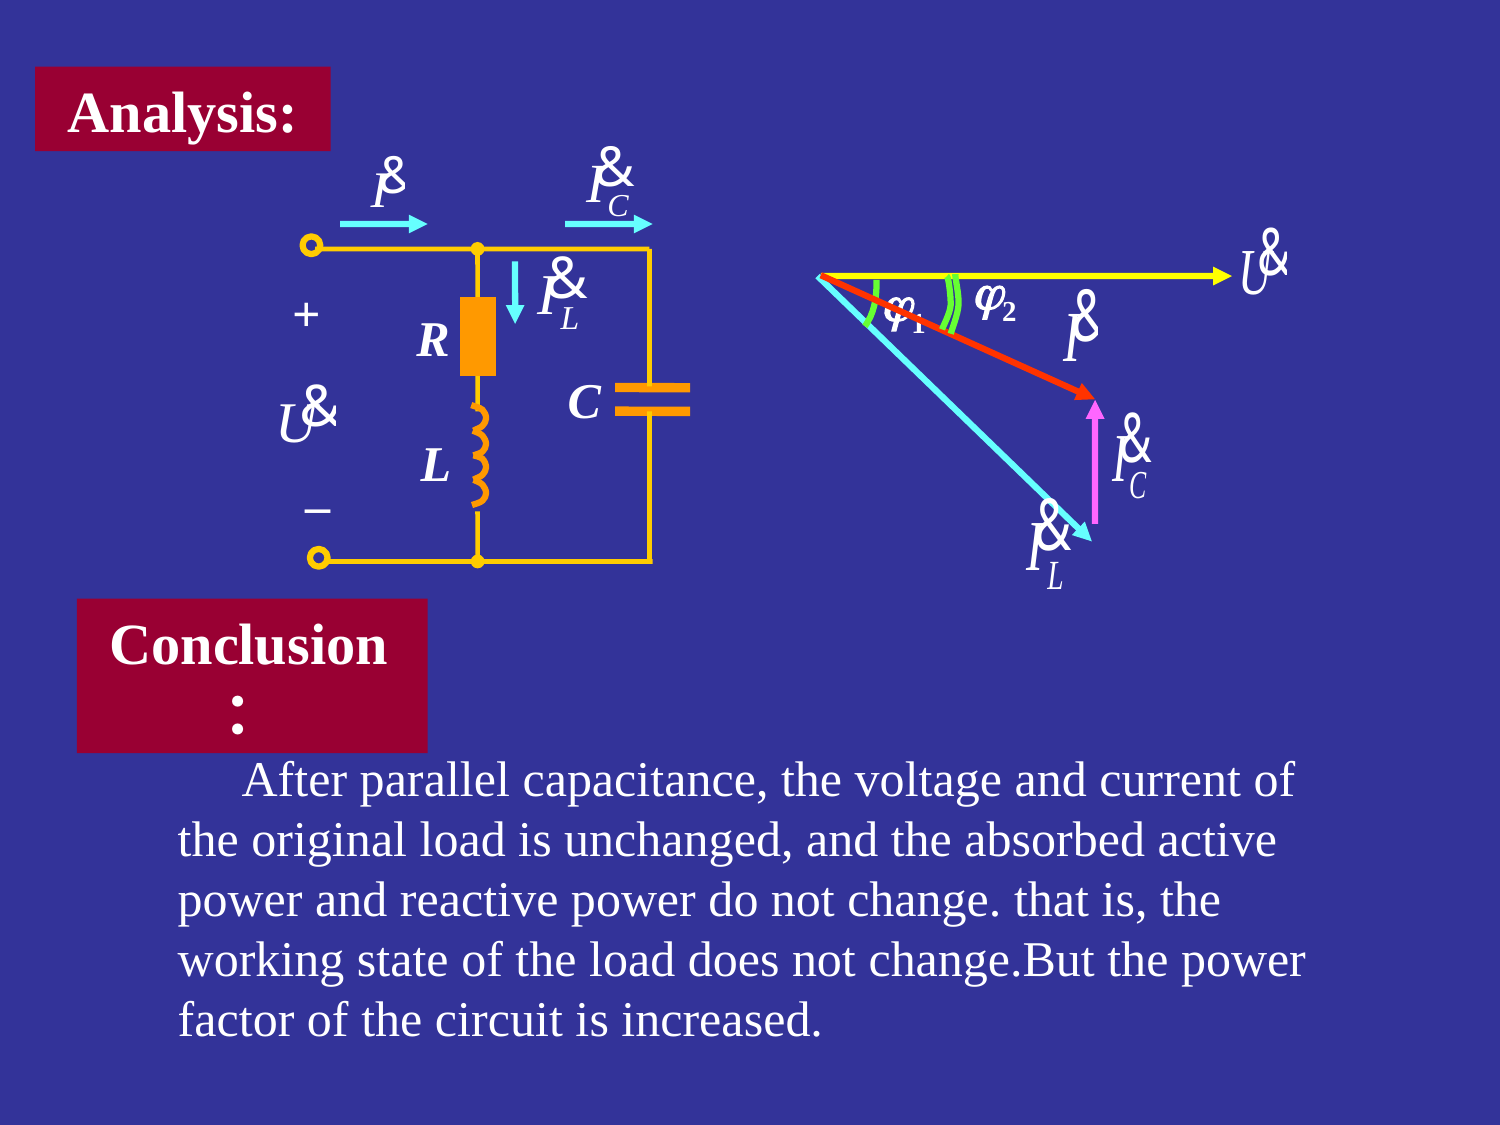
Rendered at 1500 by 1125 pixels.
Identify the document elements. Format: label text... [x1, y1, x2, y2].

text_box Conclusion： [76, 598, 428, 754]
text_box After parallel capacitance, the voltage and current of the original load is unchanged, and the absorbed active power and reactive power do not change. that is, the working state of the load does not change.But the power factor of the circuit is increased. [162, 739, 1368, 1055]
text_box Analysis: [35, 66, 331, 152]
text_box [820, 222, 1287, 311]
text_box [817, 404, 1093, 607]
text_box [272, 141, 691, 567]
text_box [1098, 399, 1157, 525]
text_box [820, 255, 1098, 400]
